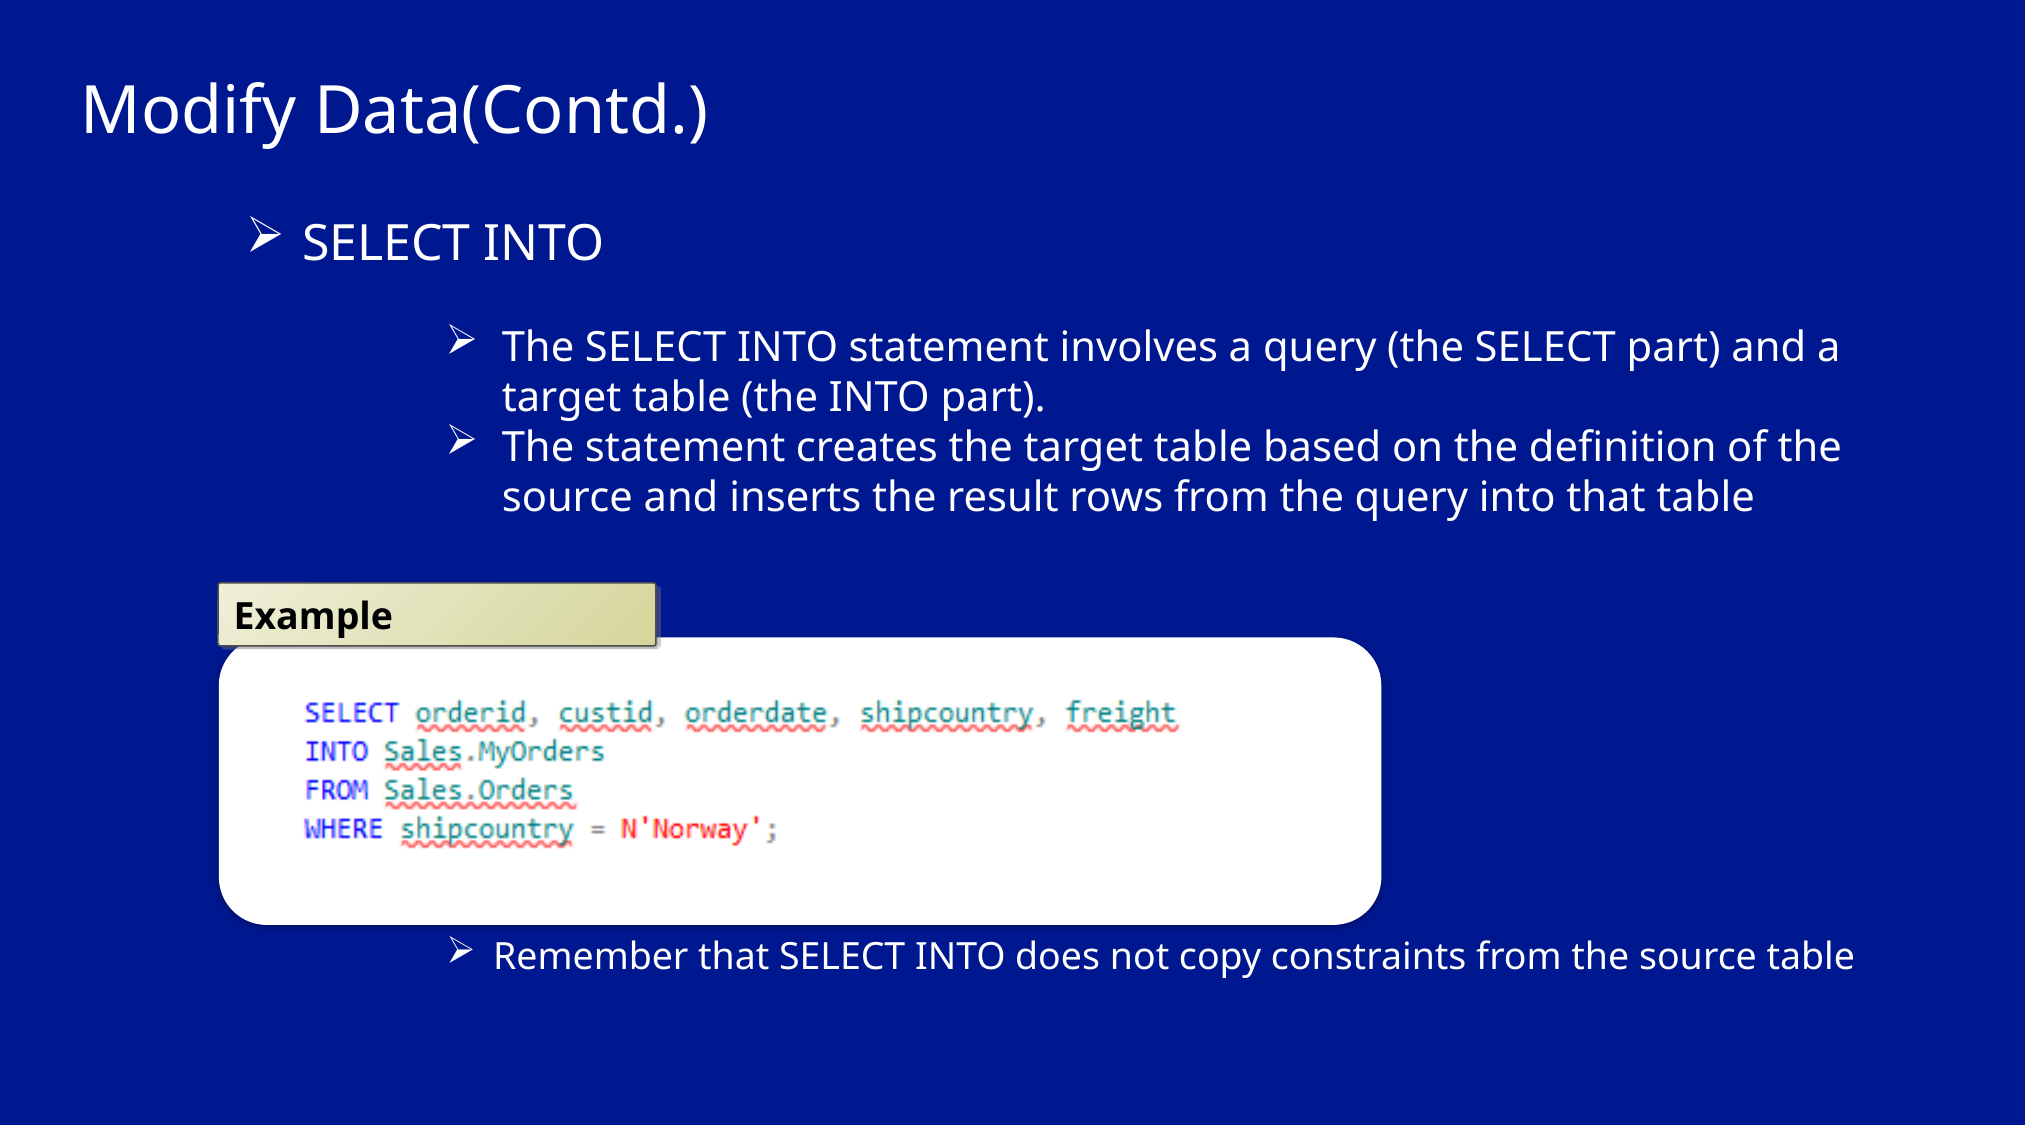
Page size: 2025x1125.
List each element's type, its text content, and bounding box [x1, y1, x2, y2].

text_box Remember that SELECT INTO does not copy constraints from the source table [431, 924, 1875, 985]
text_box [218, 636, 1383, 926]
text_box The SELECT INTO statement involves a query (the SELECT part) and a target table (the INTO part). The statement creates the target table based on the definition of the source and inserts the result rows from the query into that table [430, 312, 1924, 528]
text_box Example [217, 582, 656, 646]
text_box Modify Data(Contd.) [66, 59, 1004, 155]
picture [262, 659, 1238, 876]
text_box SELECT INTO [231, 203, 633, 278]
